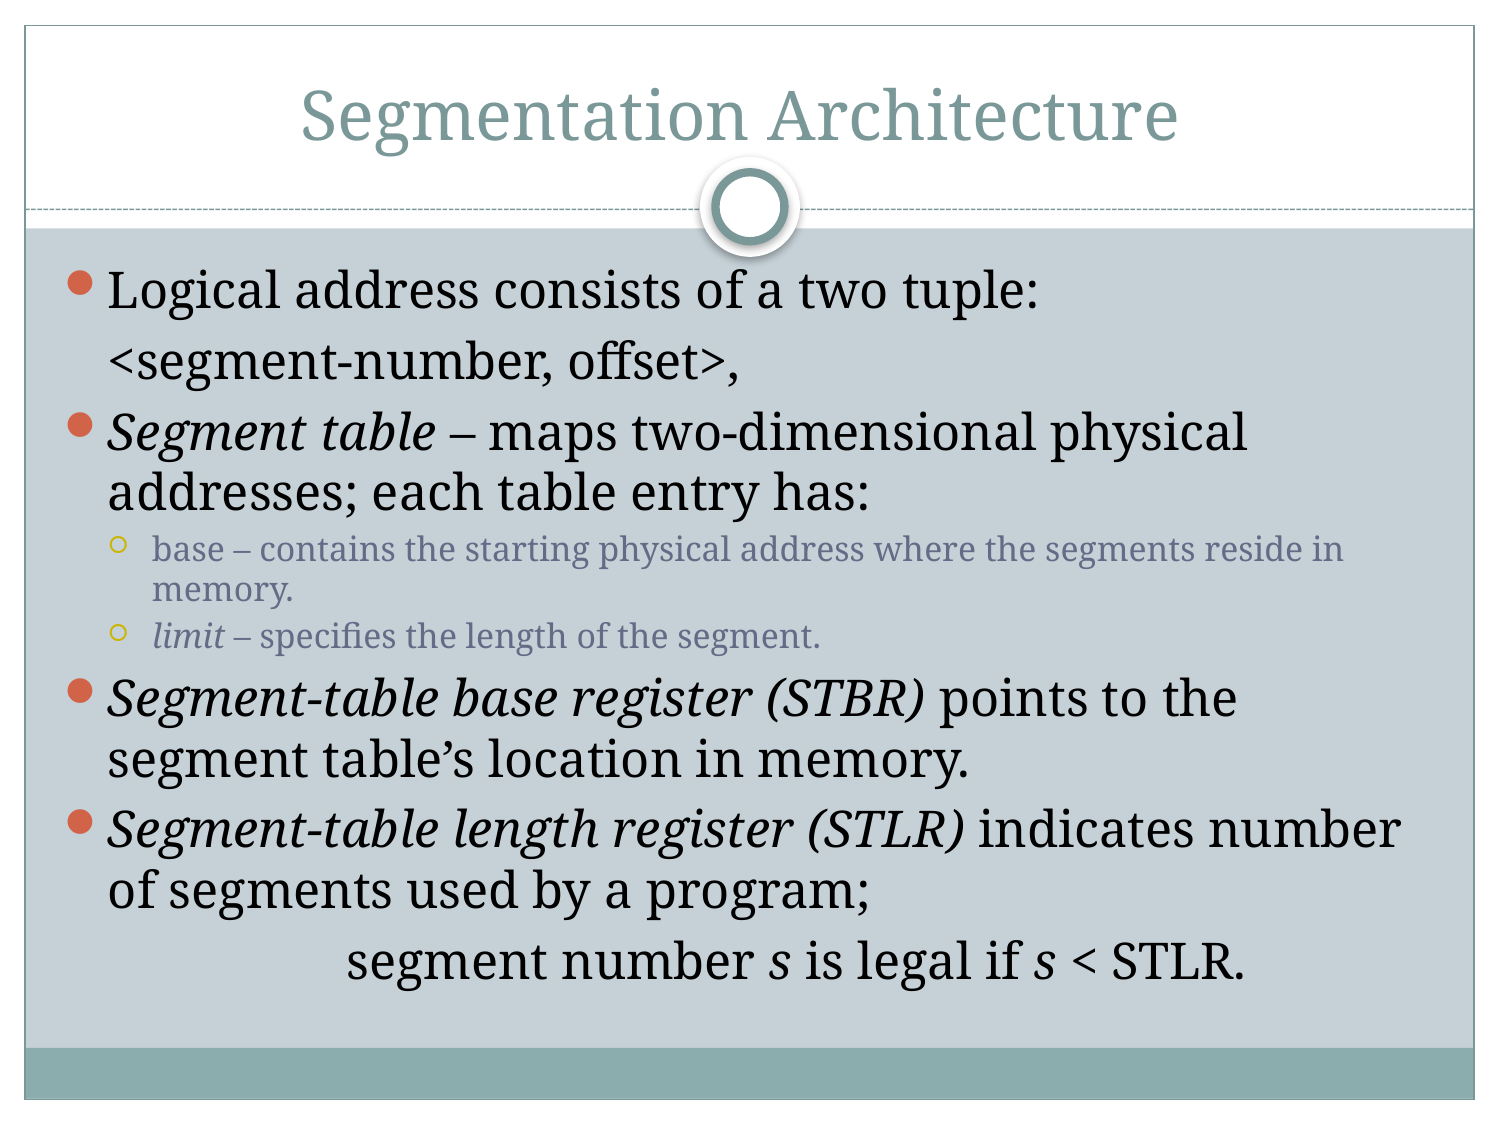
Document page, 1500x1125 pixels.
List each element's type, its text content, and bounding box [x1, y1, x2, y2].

title Segmentation Architecture [49, 37, 1450, 162]
list Logical address consists of a two tuple: <segment-number, offset>, Segment table – maps two-dimensional physical addresses; each table entry has: base – contains the starting physical address where the segments reside in memory. limit – specifies the length of the segment. Segment-table base register (STBR) points to the segment table’s location in memory. Segment-table length register (STLR) indicates number of segments used by a program; segment number s is legal if s < STLR. [49, 250, 1445, 1001]
